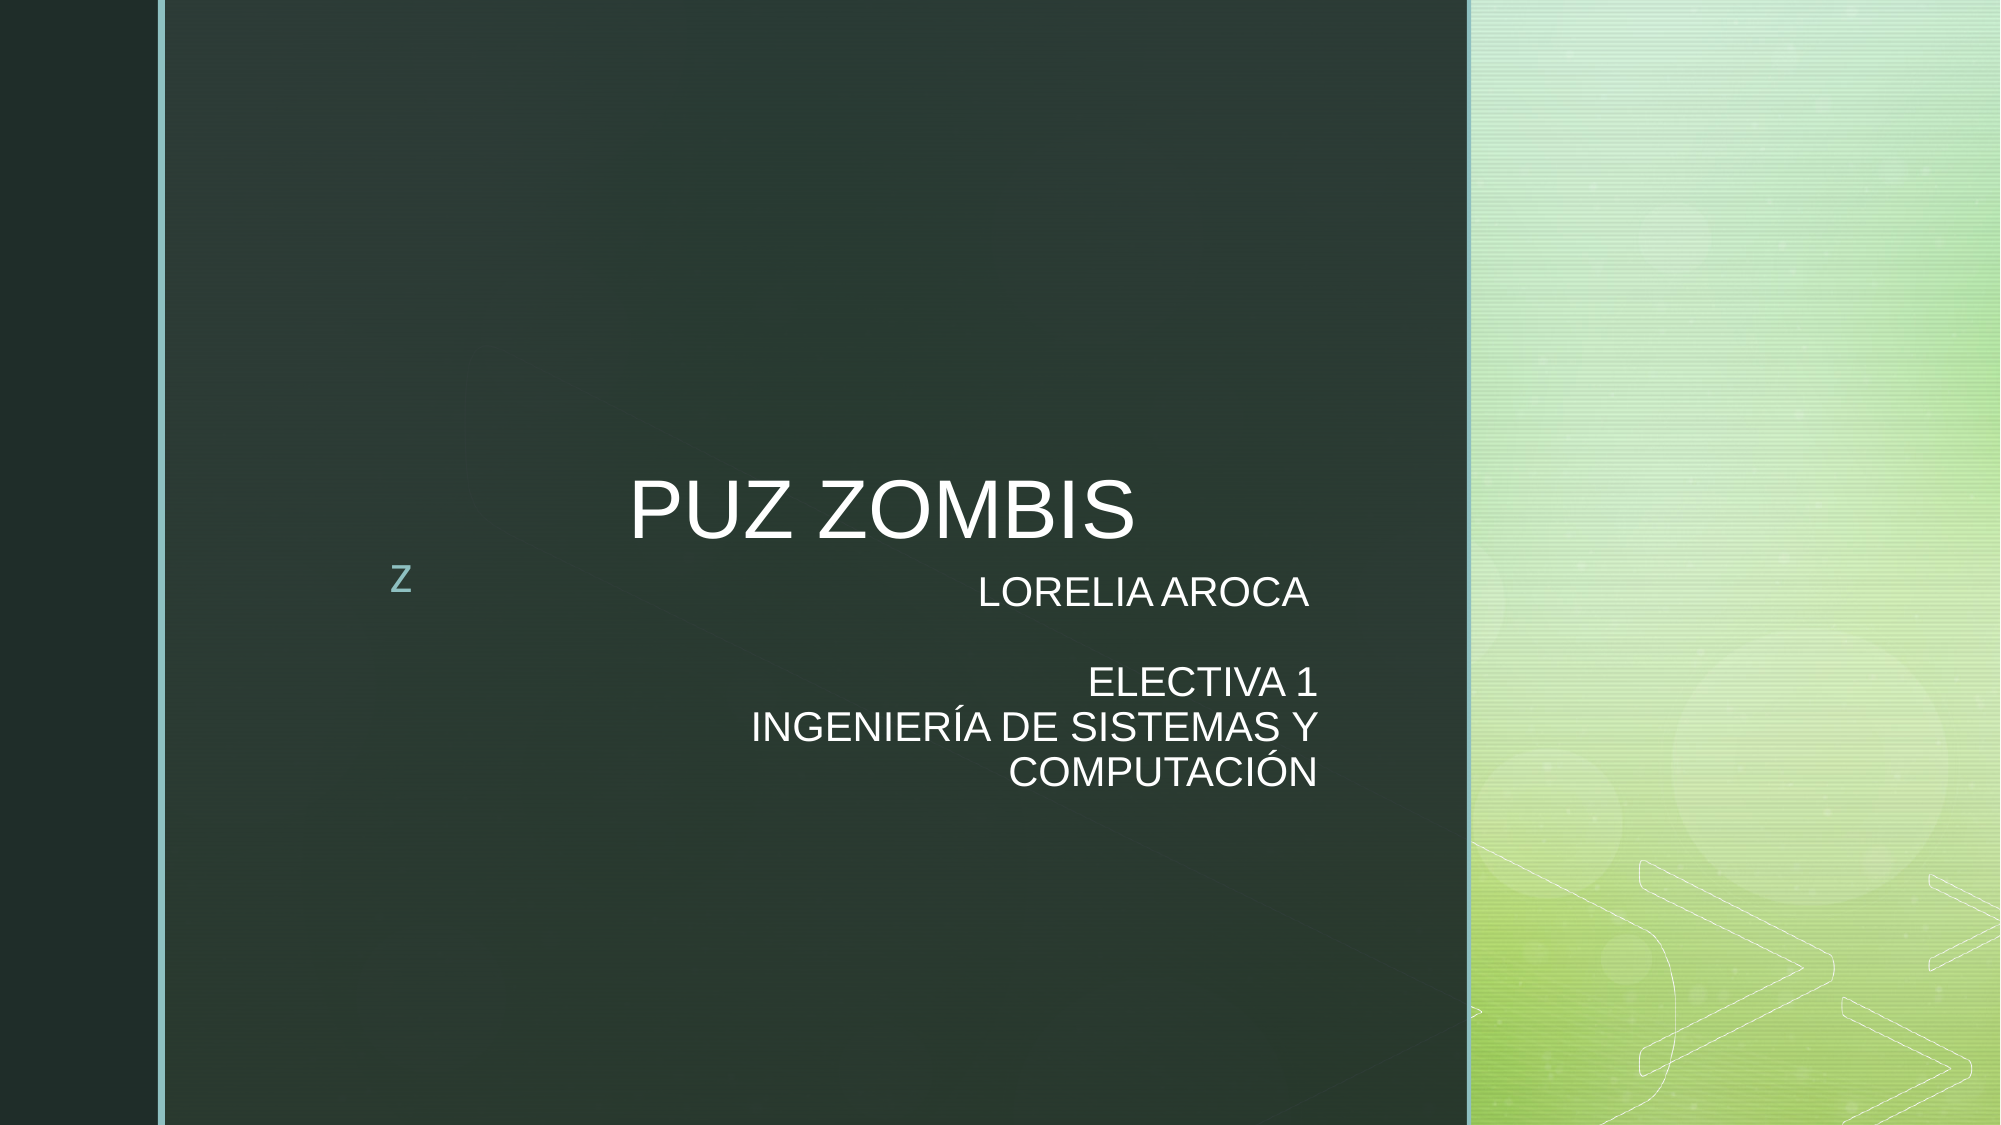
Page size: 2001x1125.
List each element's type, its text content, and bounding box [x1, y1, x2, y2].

subtitle PUZ ZOMBIS [454, 372, 1334, 563]
title LORELIA AROCA ELECTIVA 1 INGENIERÍA DE SISTEMAS Y COMPUTACIÓN [428, 562, 1334, 935]
picture [1472, 0, 2001, 1125]
